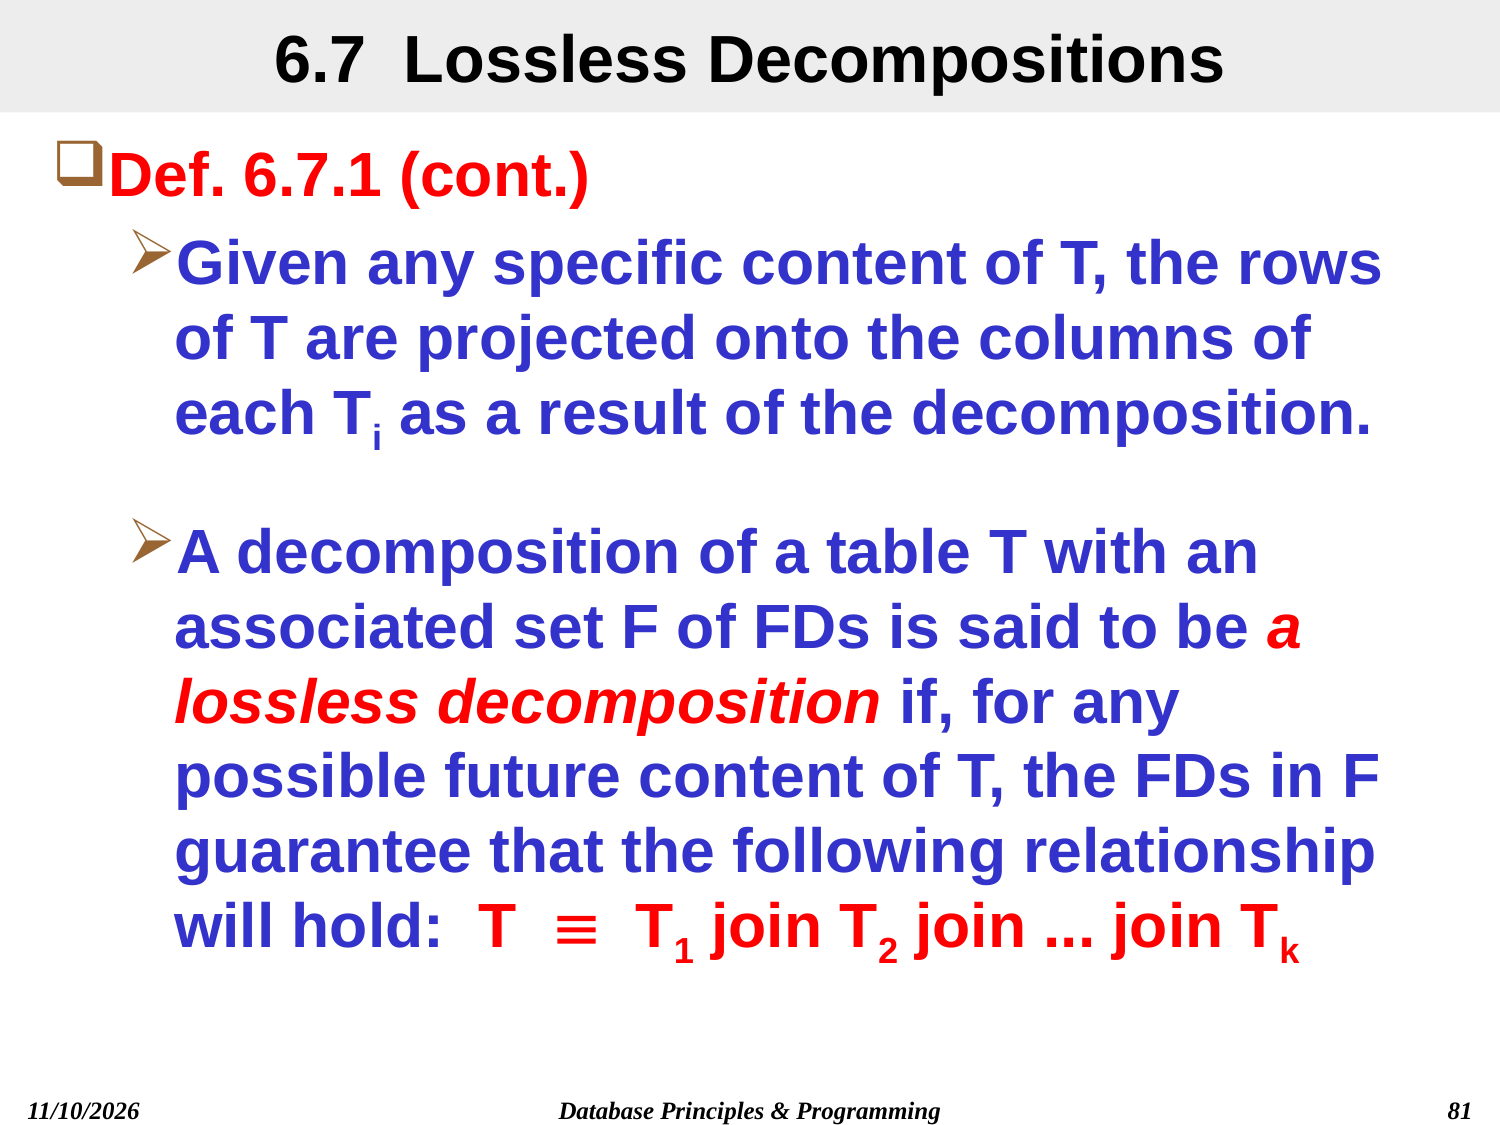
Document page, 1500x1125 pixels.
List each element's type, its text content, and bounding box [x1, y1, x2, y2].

title 6.7 Lossless Decompositions [0, 0, 1500, 113]
text_box Database Principles & Programming [425, 1087, 1075, 1125]
text_box [12, 1087, 325, 1125]
text_box [1174, 1087, 1488, 1125]
text_box A decomposition of a table T with an associated set F of FDs is said to be a lossless decomposition if, for any possible future content of T, the FDs in F guarantee that the following relationship will hold: T  T1 join T2 join ... join Tk [37, 503, 1463, 1012]
list Def. 6.7.1 (cont.) Given any specific content of T, the rows of T are projected onto the columns of each Ti as a result of the decomposition. [37, 126, 1463, 503]
